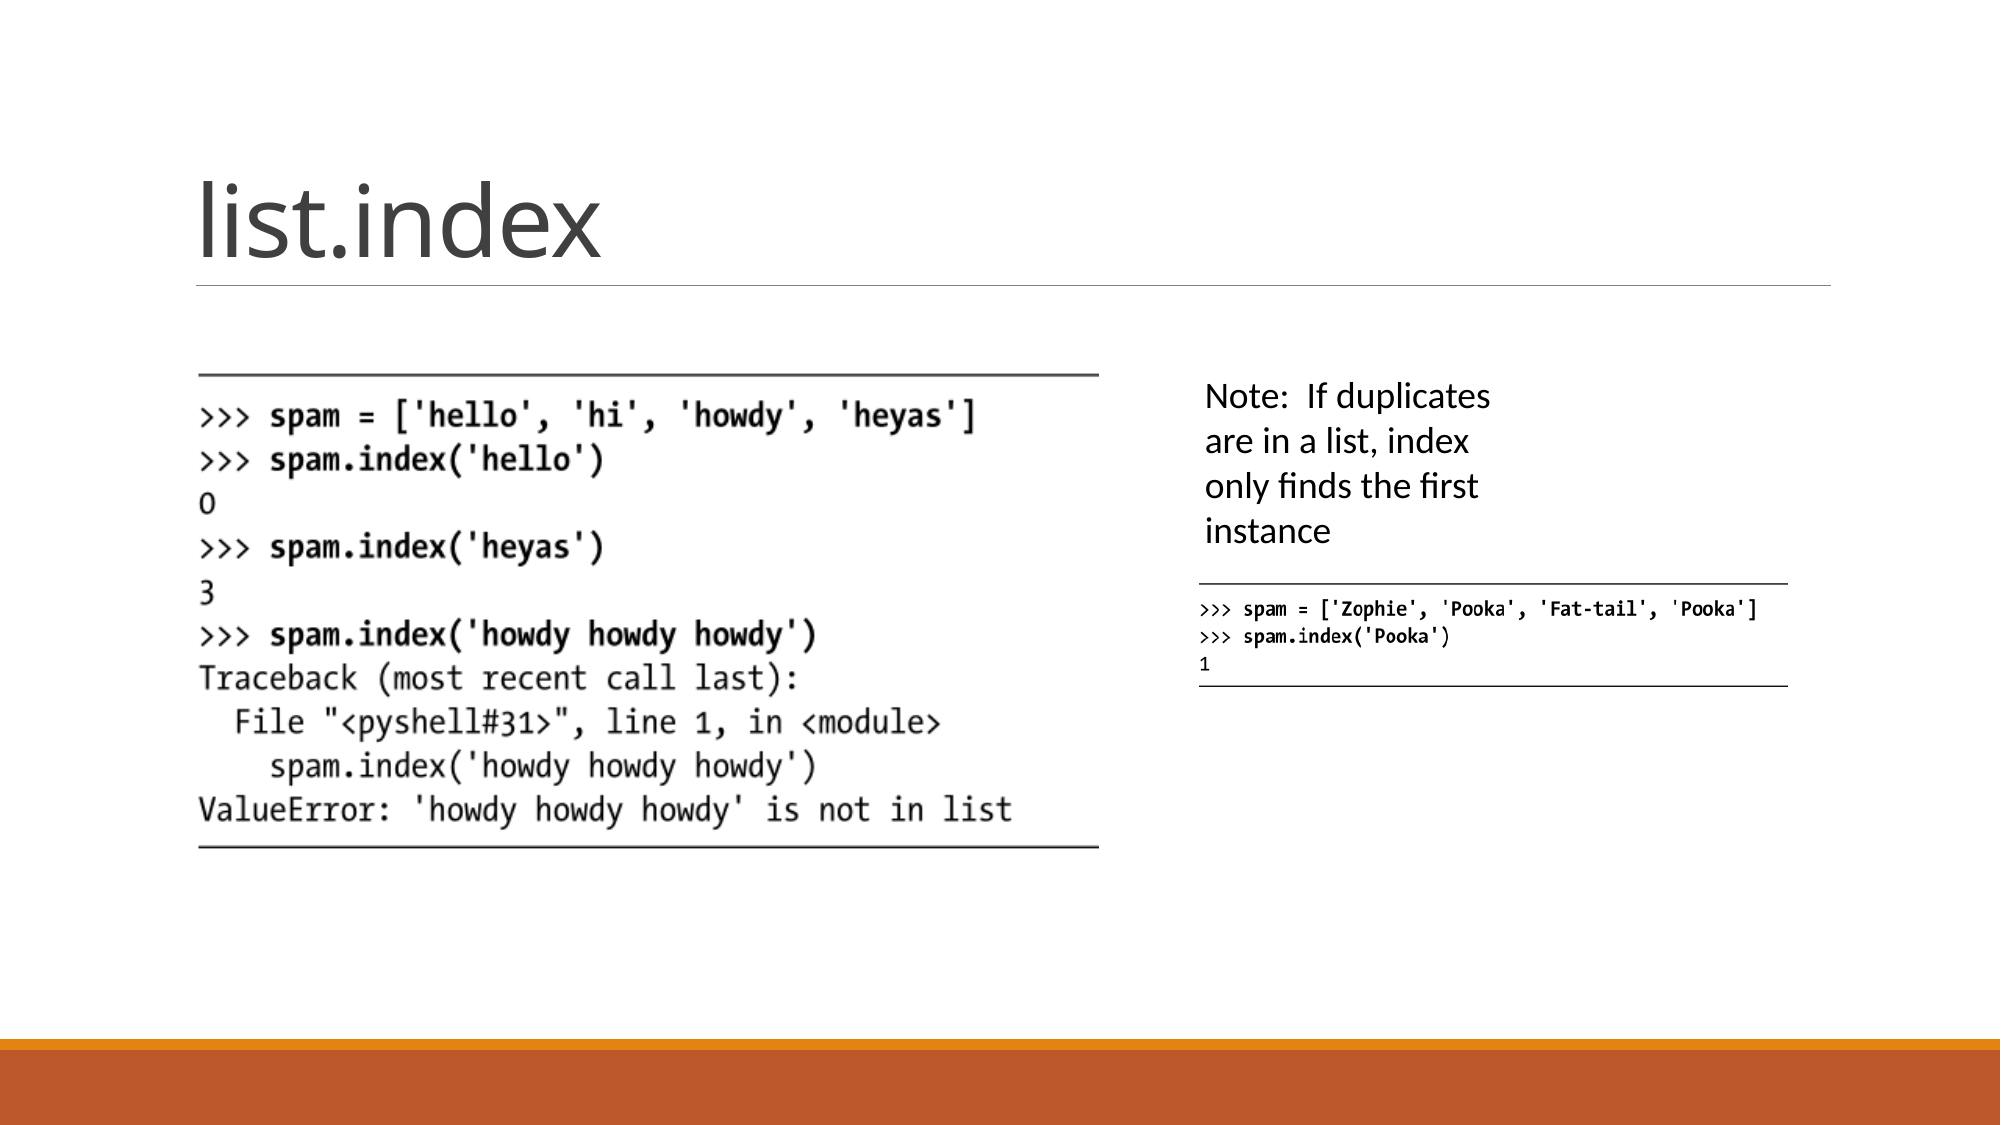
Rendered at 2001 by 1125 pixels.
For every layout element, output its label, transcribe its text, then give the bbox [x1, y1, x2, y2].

title list.index [180, 47, 1830, 285]
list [179, 363, 1100, 859]
text_box Note: If duplicates are in a list, index only finds the first instance [1189, 363, 1523, 559]
picture [1189, 571, 1788, 708]
